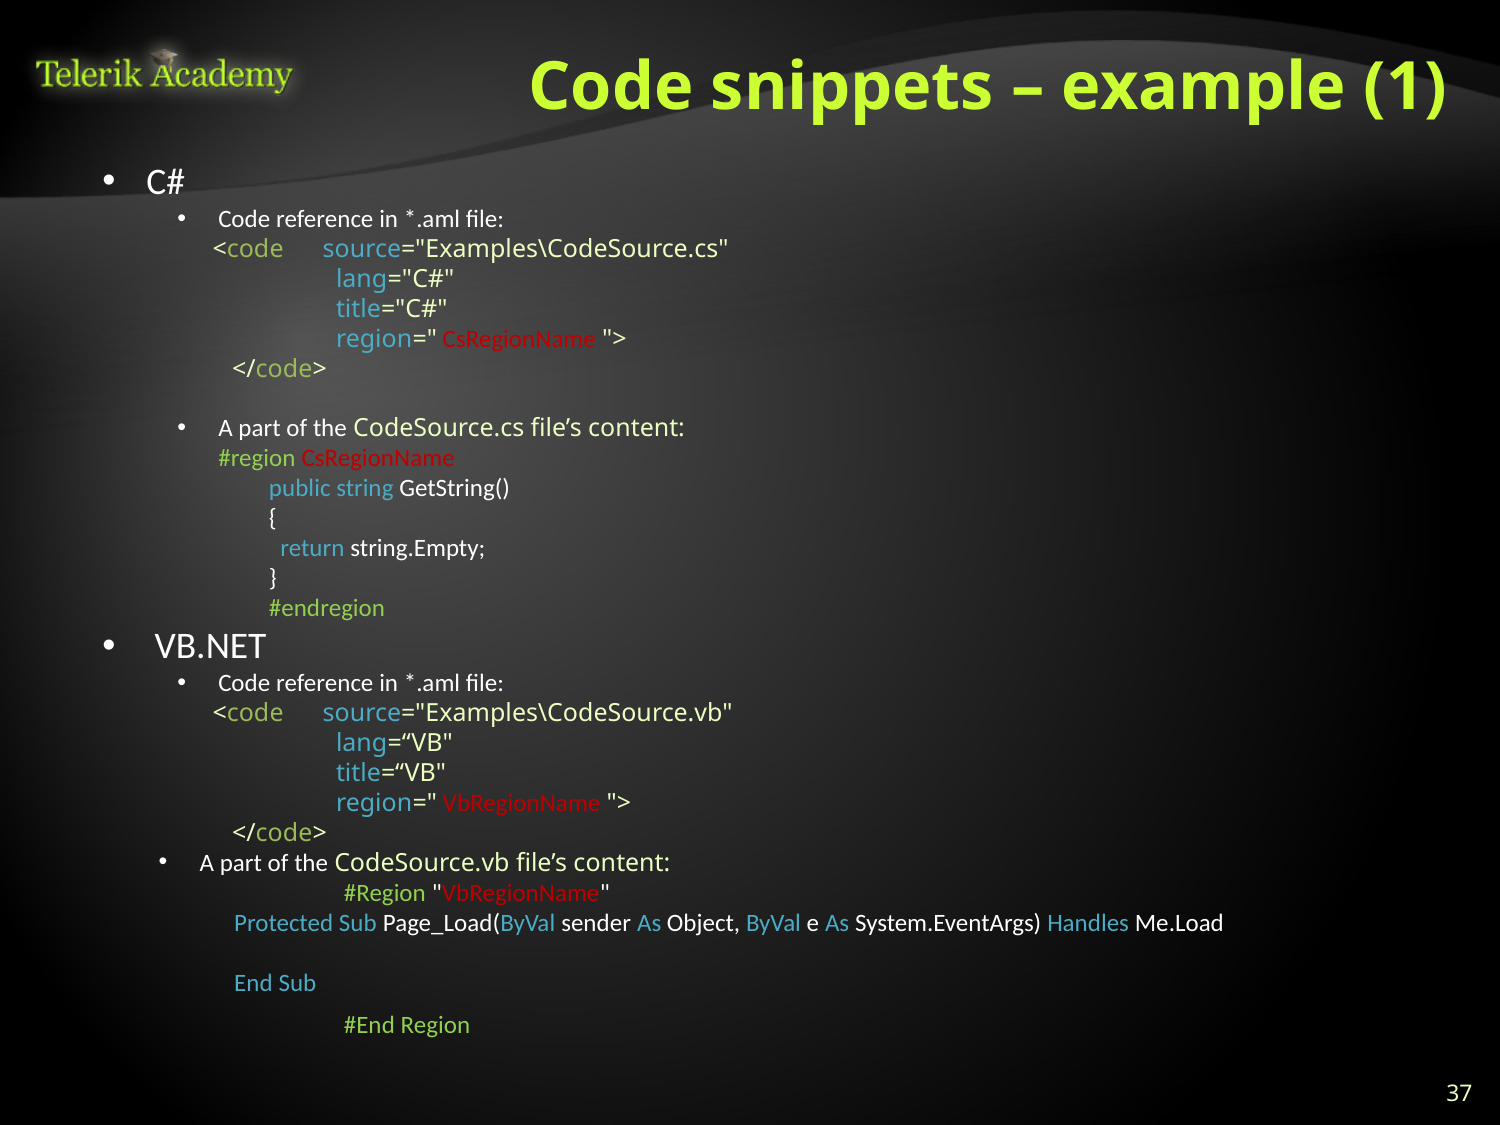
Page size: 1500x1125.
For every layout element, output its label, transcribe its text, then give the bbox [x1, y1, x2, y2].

text_box C# Code reference in *.aml file: <code source="Examples\CodeSource.cs" lang="C#" title="C#" region=" CsRegionName "> </code> A part of the CodeSource.cs file’s content: #region CsRegionName public string GetString() { return string.Empty; } #endregion VB.NET Code reference in *.aml file: <code source="Examples\CodeSource.vb" lang=“VB" title=“VB" region=" VbRegionName "> </code> A part of the CodeSource.vb file’s content: #Region "VbRegionName" Protected Sub Page_Load(ByVal sender As Object, ByVal e As System.EventArgs) Handles Me.Load End Sub #End Region [47, 149, 1500, 1111]
picture [0, 0, 1500, 1125]
picture [24, 37, 300, 108]
title Code snippets – example (1) [300, 12, 1463, 149]
